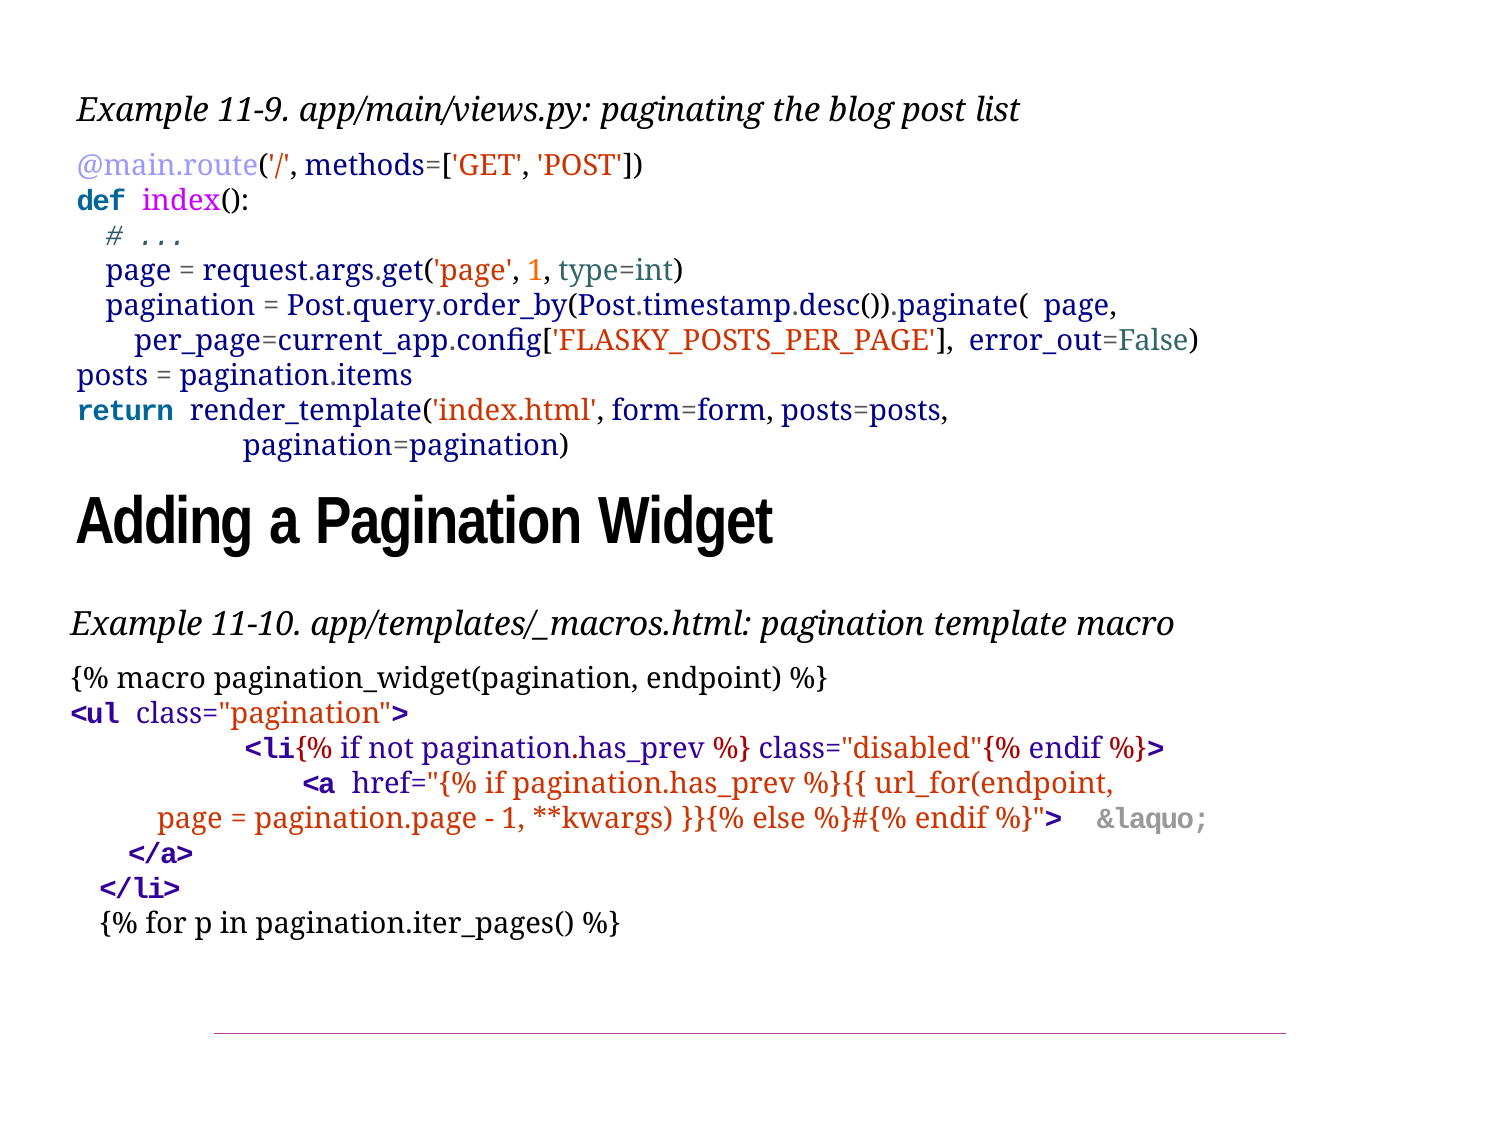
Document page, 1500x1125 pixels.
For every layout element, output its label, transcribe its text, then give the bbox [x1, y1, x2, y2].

text_box Example 11-9. app/main/views.py: paginating the blog post list @main.route('/', methods=['GET', 'POST']) def index(): # ... page = request.args.get('page', 1, type=int) pagination = Post.query.order_by(Post.timestamp.desc()).paginate( page, per_page=current_app.config['FLASKY_POSTS_PER_PAGE'], error_out=False) posts = pagination.items return render_template('index.html', form=form, posts=posts, pagination=pagination) Adding a Pagination Widget [74, 86, 1425, 558]
text_box Example 11-10. app/templates/_macros.html: pagination template macro {% macro pagination_widget(pagination, endpoint) %} <ul class="pagination"> <li{% if not pagination.has_prev %} class="disabled"{% endif %}> <a href="{% if pagination.has_prev %}{{ url_for(endpoint, page = pagination.page - 1, **kwargs) }}{% else %}#{% endif %}"> &laquo; </a> </li> {% for p in pagination.iter_pages() %} [68, 600, 1432, 940]
